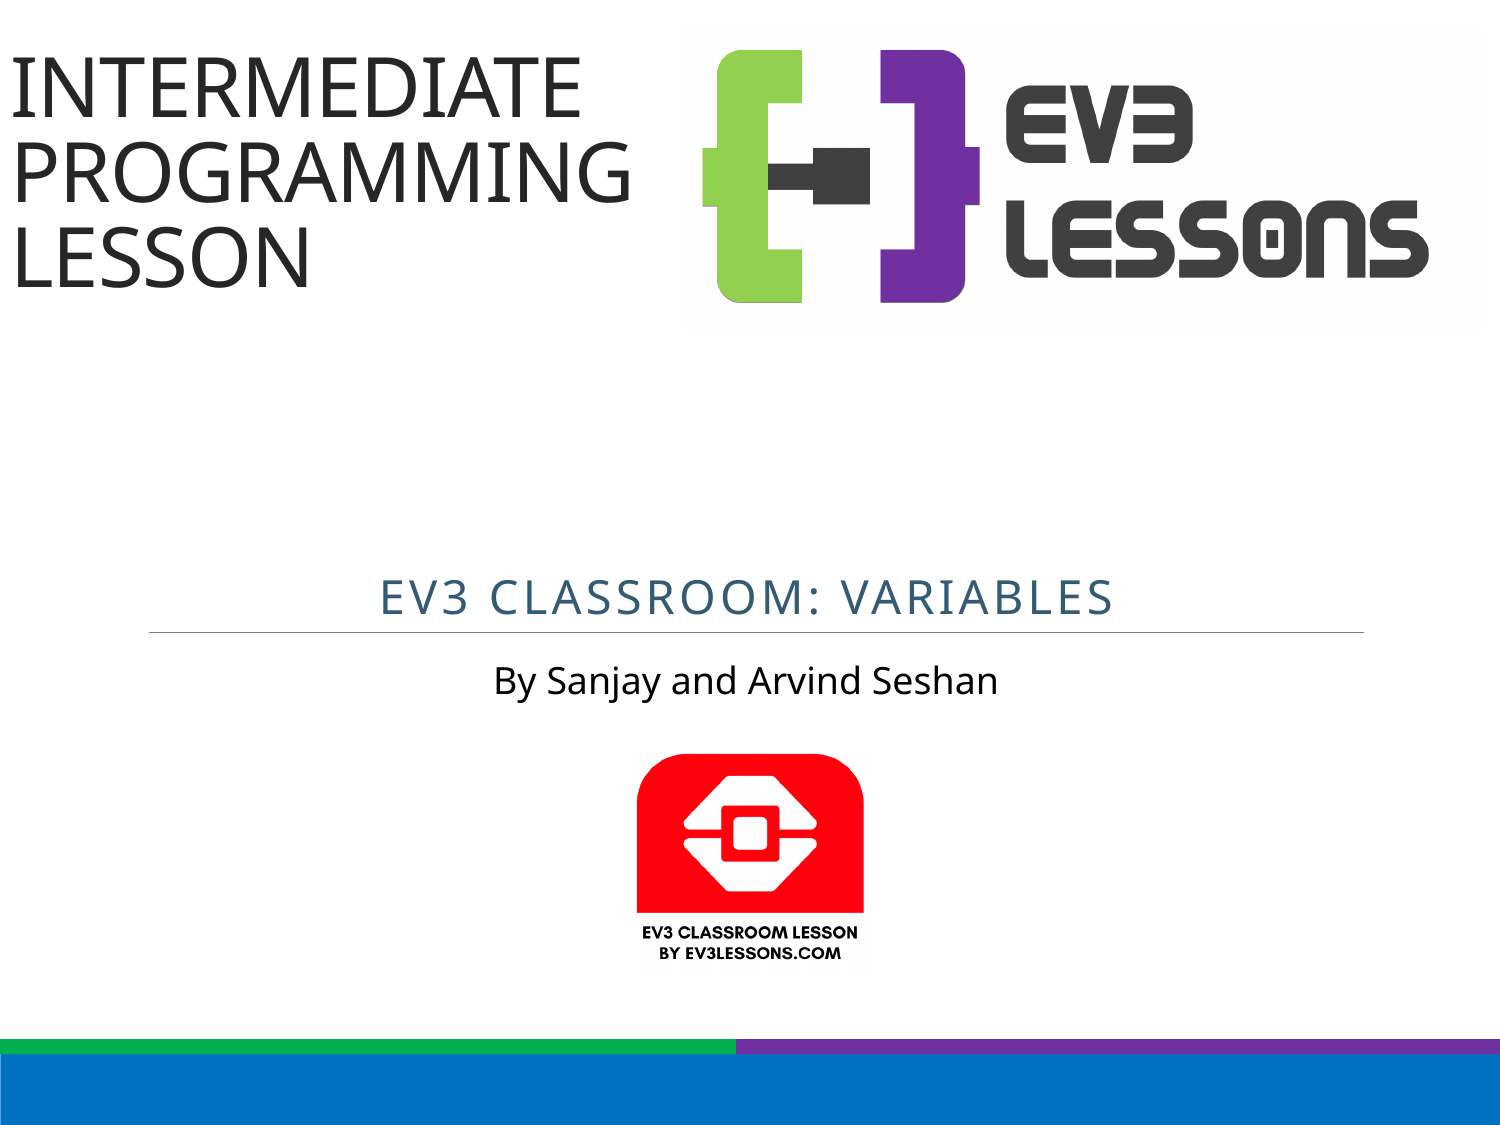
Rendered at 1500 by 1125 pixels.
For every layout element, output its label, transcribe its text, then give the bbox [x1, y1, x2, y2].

title INTERMEDIATE PROGRAMMING LESSON [0, 23, 671, 331]
picture [630, 747, 869, 986]
subtitle EV3 Classroom: Variables [253, 566, 1239, 633]
picture [684, 25, 1483, 333]
